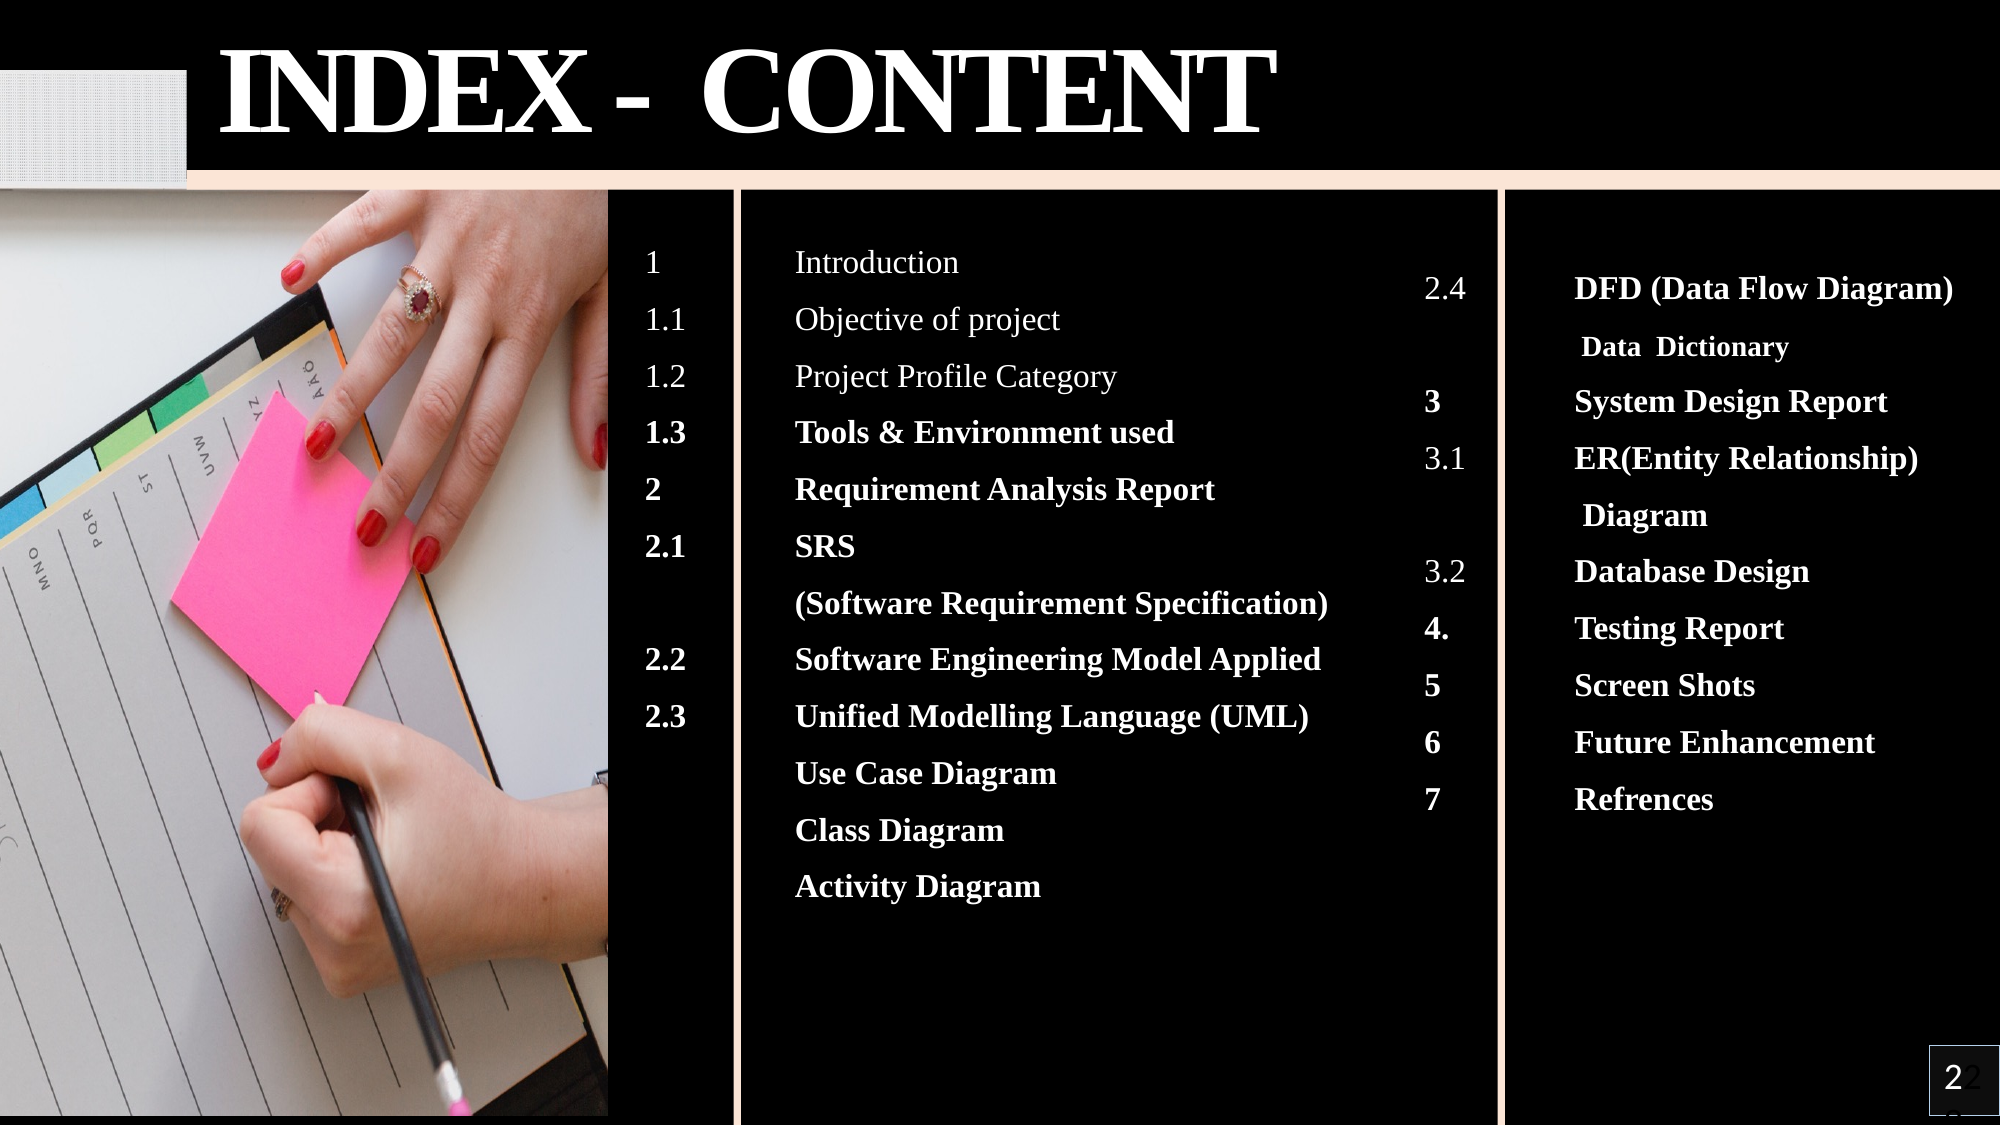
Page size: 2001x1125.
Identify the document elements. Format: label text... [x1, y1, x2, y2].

picture [0, 70, 608, 1116]
text_box 1 Introduction 1.1 Objective of project 1.2 Project Profile Category 1.3 Tools & Environment used 2 Requirement Analysis Report 2.1 SRS (Software Requirement Specification) 2.2 Software Engineering Model Applied 2.3 Unified Modelling Language (UML) Use Case Diagram Class Diagram Activity Diagram [742, 215, 1428, 1125]
text_box [608, 169, 2000, 191]
text_box [732, 184, 742, 1125]
text_box 2.4 DFD (Data Flow Diagram) Data Dictionary 3 System Design Report 3.1 ER(Entity Relationship) Diagram 3.2 Database Design 4. Testing Report 5 Screen Shots 6 Future Enhancement 7 Refrences [1506, 241, 2000, 1125]
text_box [1496, 178, 1506, 1125]
text_box 1 Introduction 1.1 Objective of project 1.2 Project Profile Category 1.3 Tools & Environment used 2 Requirement Analysis Report 2.1 SRS (Software Requirement Specification) 2.2 Software Engineering Model Applied 2.3 Unified Modelling Language (UML) Use Case Diagram Class Diagram Activity Diagram [615, 215, 732, 1125]
text_box 2.4 DFD (Data Flow Diagram) Data Dictionary 3 System Design Report 3.1 ER(Entity Relationship) Diagram 3.2 Database Design 4. Testing Report 5 Screen Shots 6 Future Enhancement 7 Refrences [1394, 241, 1496, 1125]
text_box INDEX - CONTENT [186, 0, 2000, 169]
